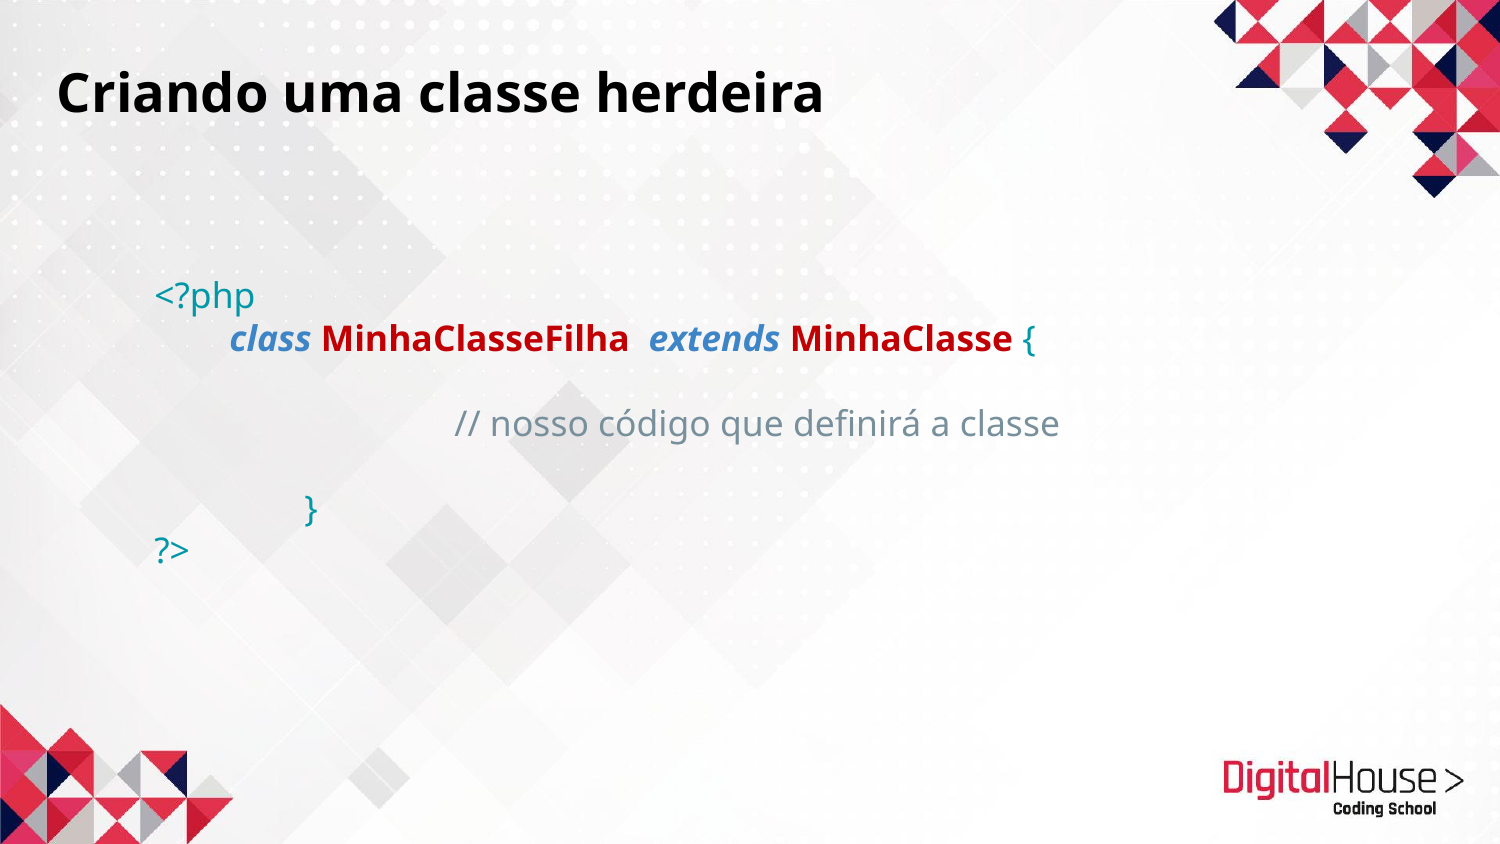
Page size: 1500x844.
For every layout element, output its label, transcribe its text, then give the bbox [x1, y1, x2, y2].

text_box <?php class MinhaClasseFilha extends MinhaClasse { // nosso código que definirá a classe } ?> [139, 181, 1361, 662]
text_box Criando uma classe herdeira [41, 34, 1458, 148]
picture [0, 0, 1500, 844]
